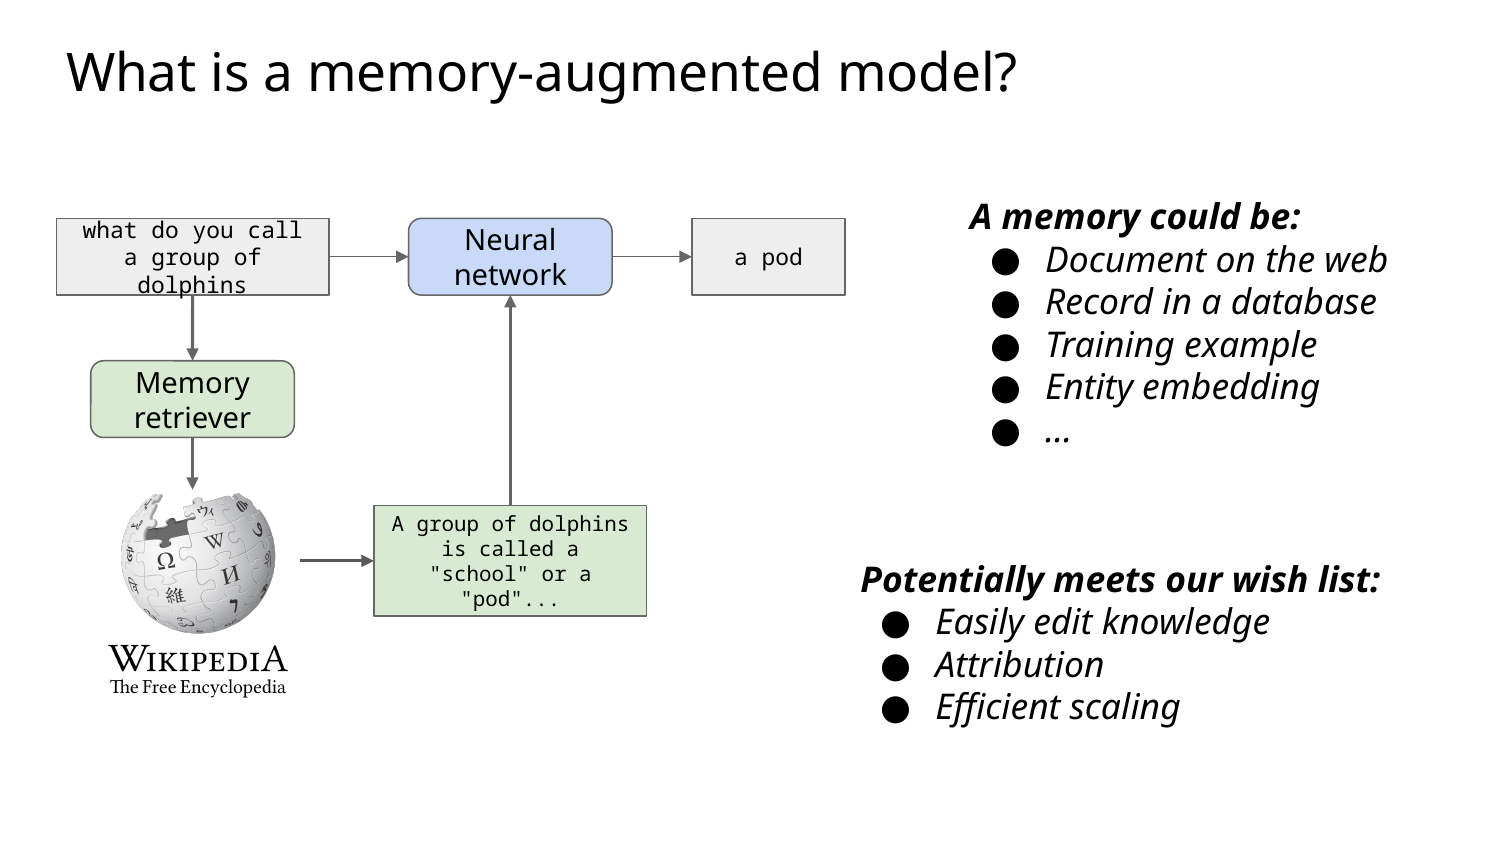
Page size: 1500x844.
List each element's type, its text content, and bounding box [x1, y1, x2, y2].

text_box a pod [691, 218, 846, 296]
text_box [90, 294, 301, 705]
title What is a memory-augmented model? [51, 23, 1449, 117]
text_box Potentially meets our wish list: Easily edit knowledge Attribution Efficient scaling [845, 541, 1419, 742]
text_box what do you call a group of dolphins [56, 218, 329, 296]
text_box Neural network [408, 218, 613, 296]
text_box A memory could be: Document on the web Record in a database Training example Entity embedding … [955, 179, 1431, 465]
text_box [299, 505, 647, 617]
